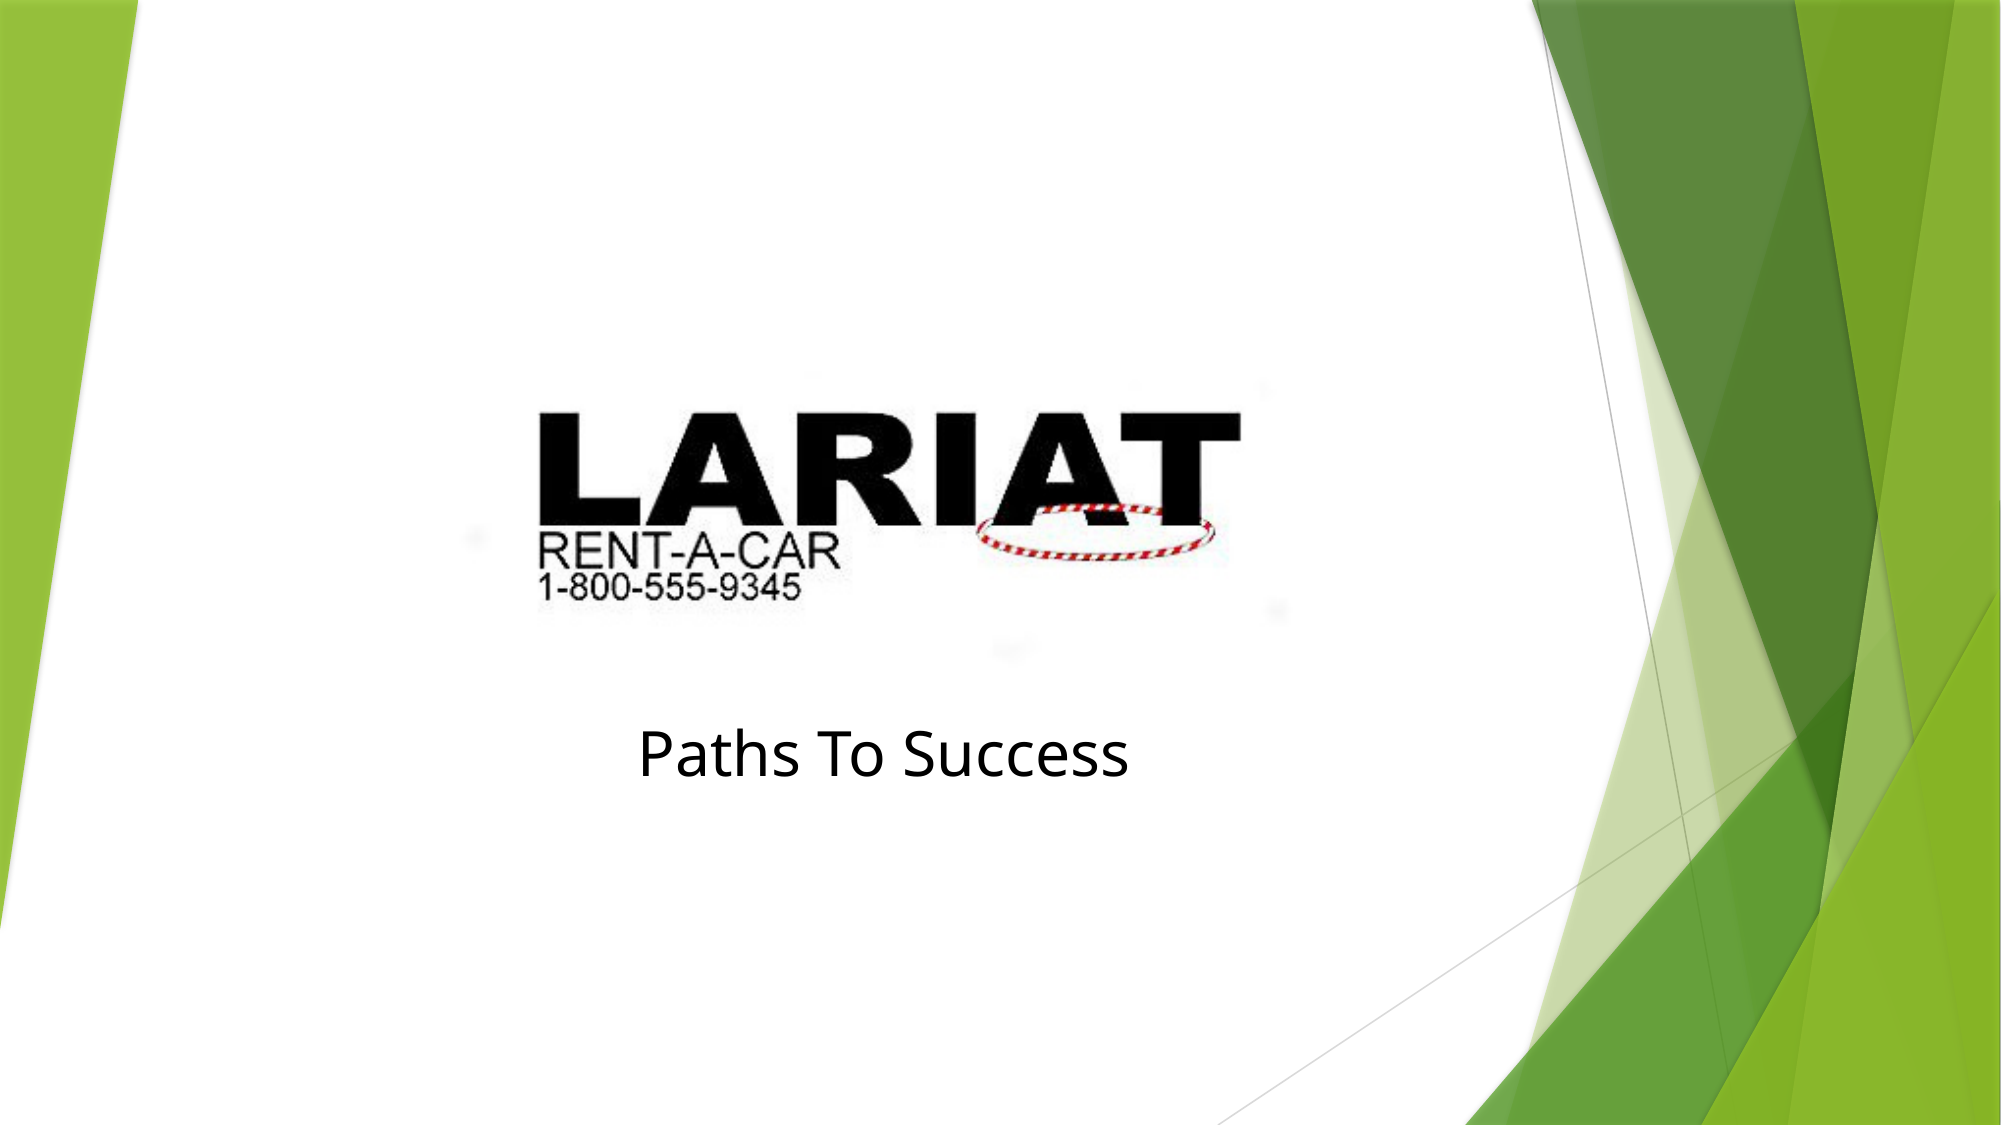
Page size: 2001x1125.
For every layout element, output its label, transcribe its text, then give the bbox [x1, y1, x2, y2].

subtitle Paths To Success [247, 706, 1522, 887]
picture [412, 279, 1356, 707]
